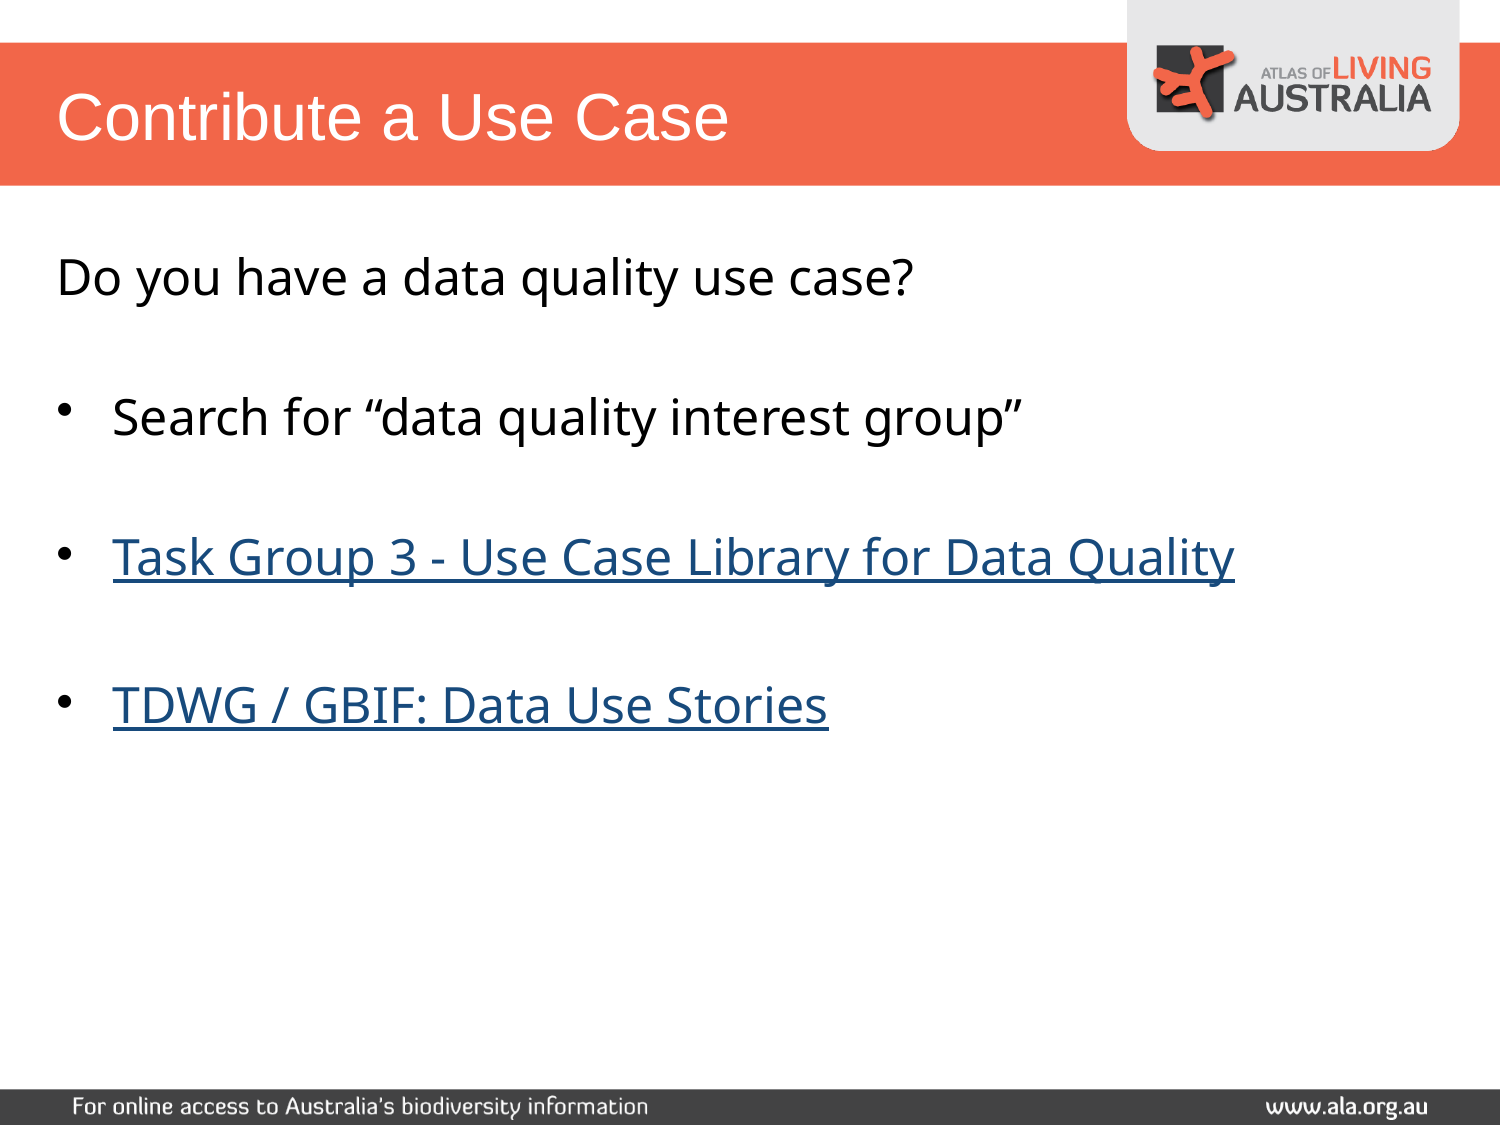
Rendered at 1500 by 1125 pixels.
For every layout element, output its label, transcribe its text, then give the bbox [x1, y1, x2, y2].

list Do you have a data quality use case? Search for “data quality interest group” Task Group 3 - Use Case Library for Data Quality TDWG / GBIF: Data Use Stories [40, 237, 1458, 1051]
picture [72, 1094, 1428, 1120]
title Contribute a Use Case [40, 42, 1085, 185]
picture [1127, 0, 1460, 151]
